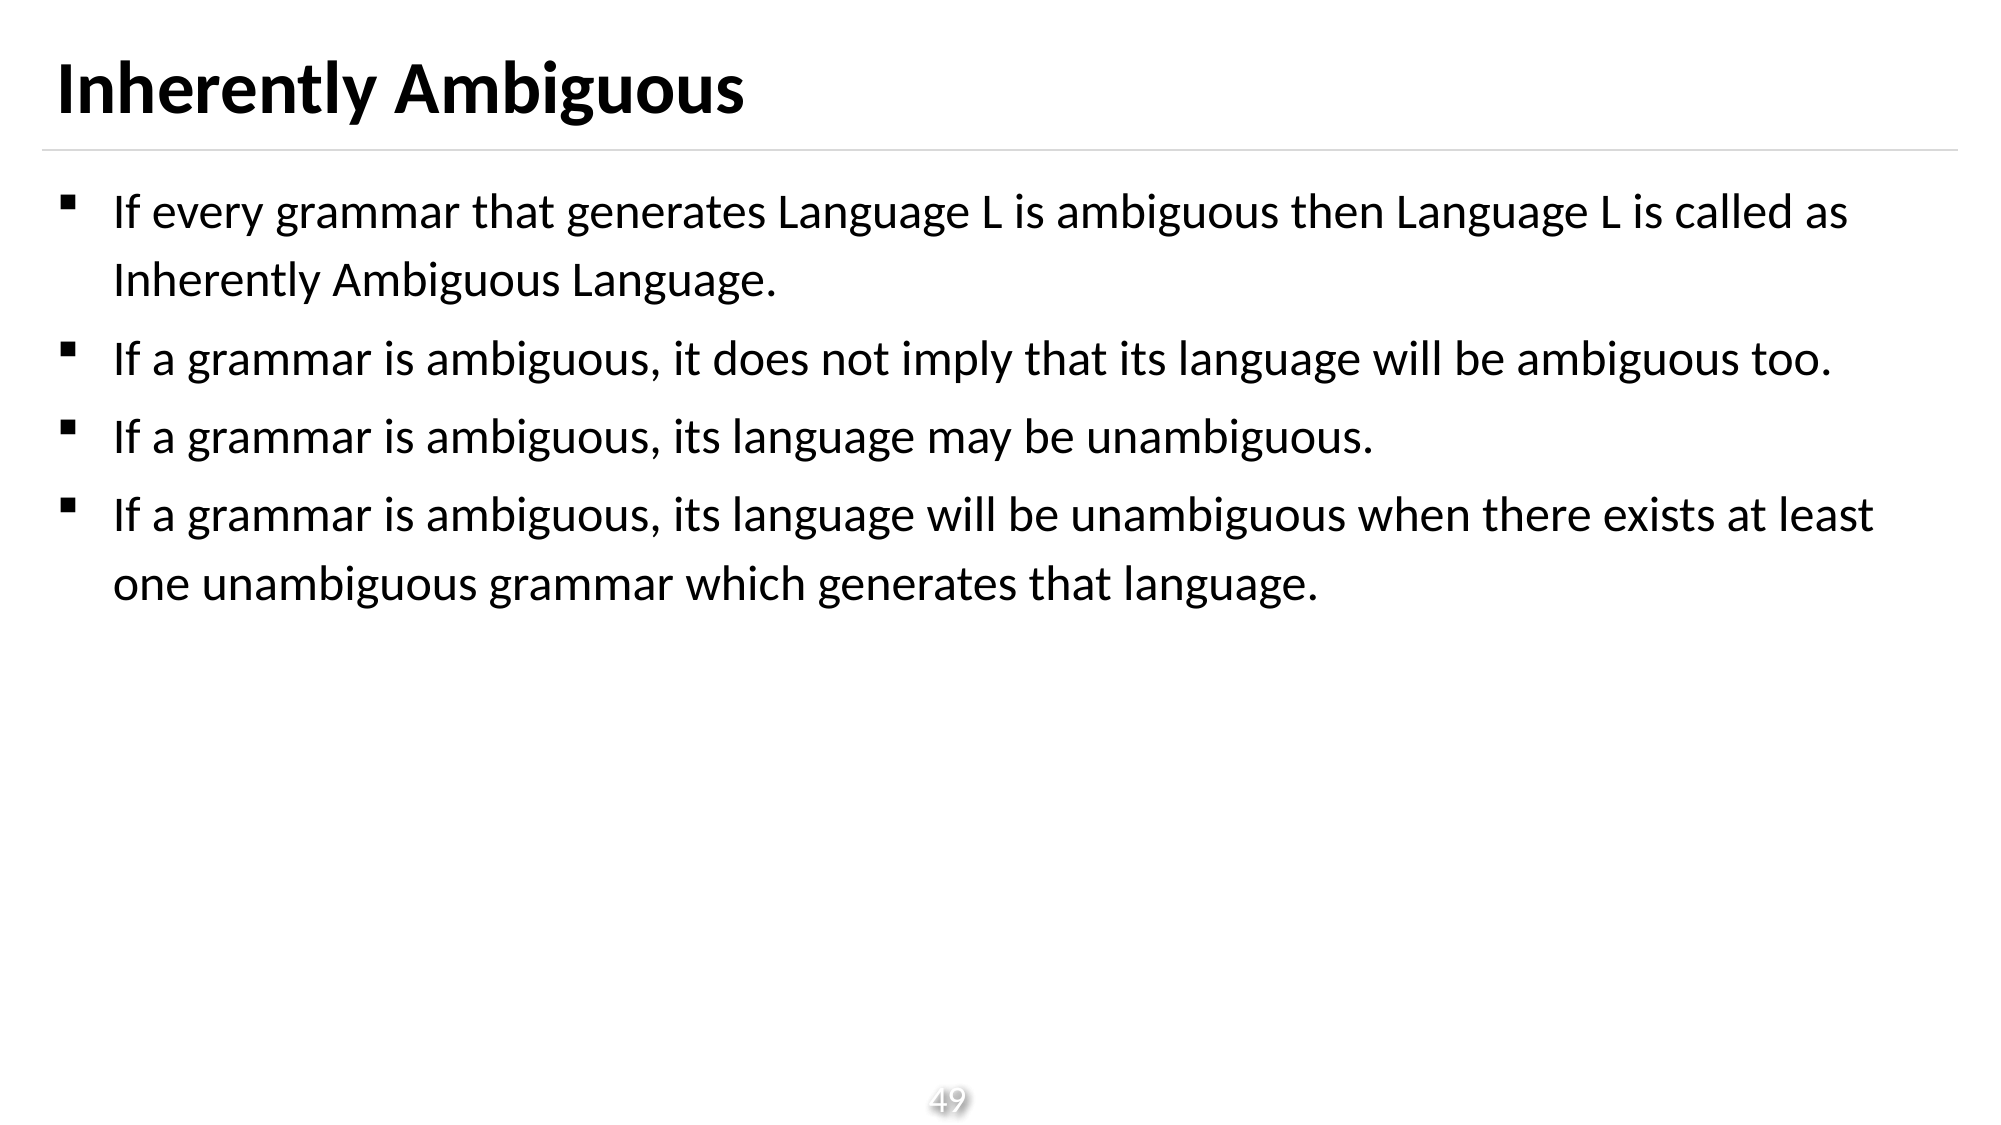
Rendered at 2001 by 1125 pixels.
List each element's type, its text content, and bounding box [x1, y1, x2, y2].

title Inherently Ambiguous [41, 17, 1959, 150]
list If every grammar that generates Language L is ambiguous then Language L is called as Inherently Ambiguous Language. If a grammar is ambiguous, it does not imply that its language will be ambiguous too. If a grammar is ambiguous, its language may be unambiguous. If a grammar is ambiguous, its language will be unambiguous when there exists at least one unambiguous grammar which generates that language. [41, 162, 1959, 1038]
